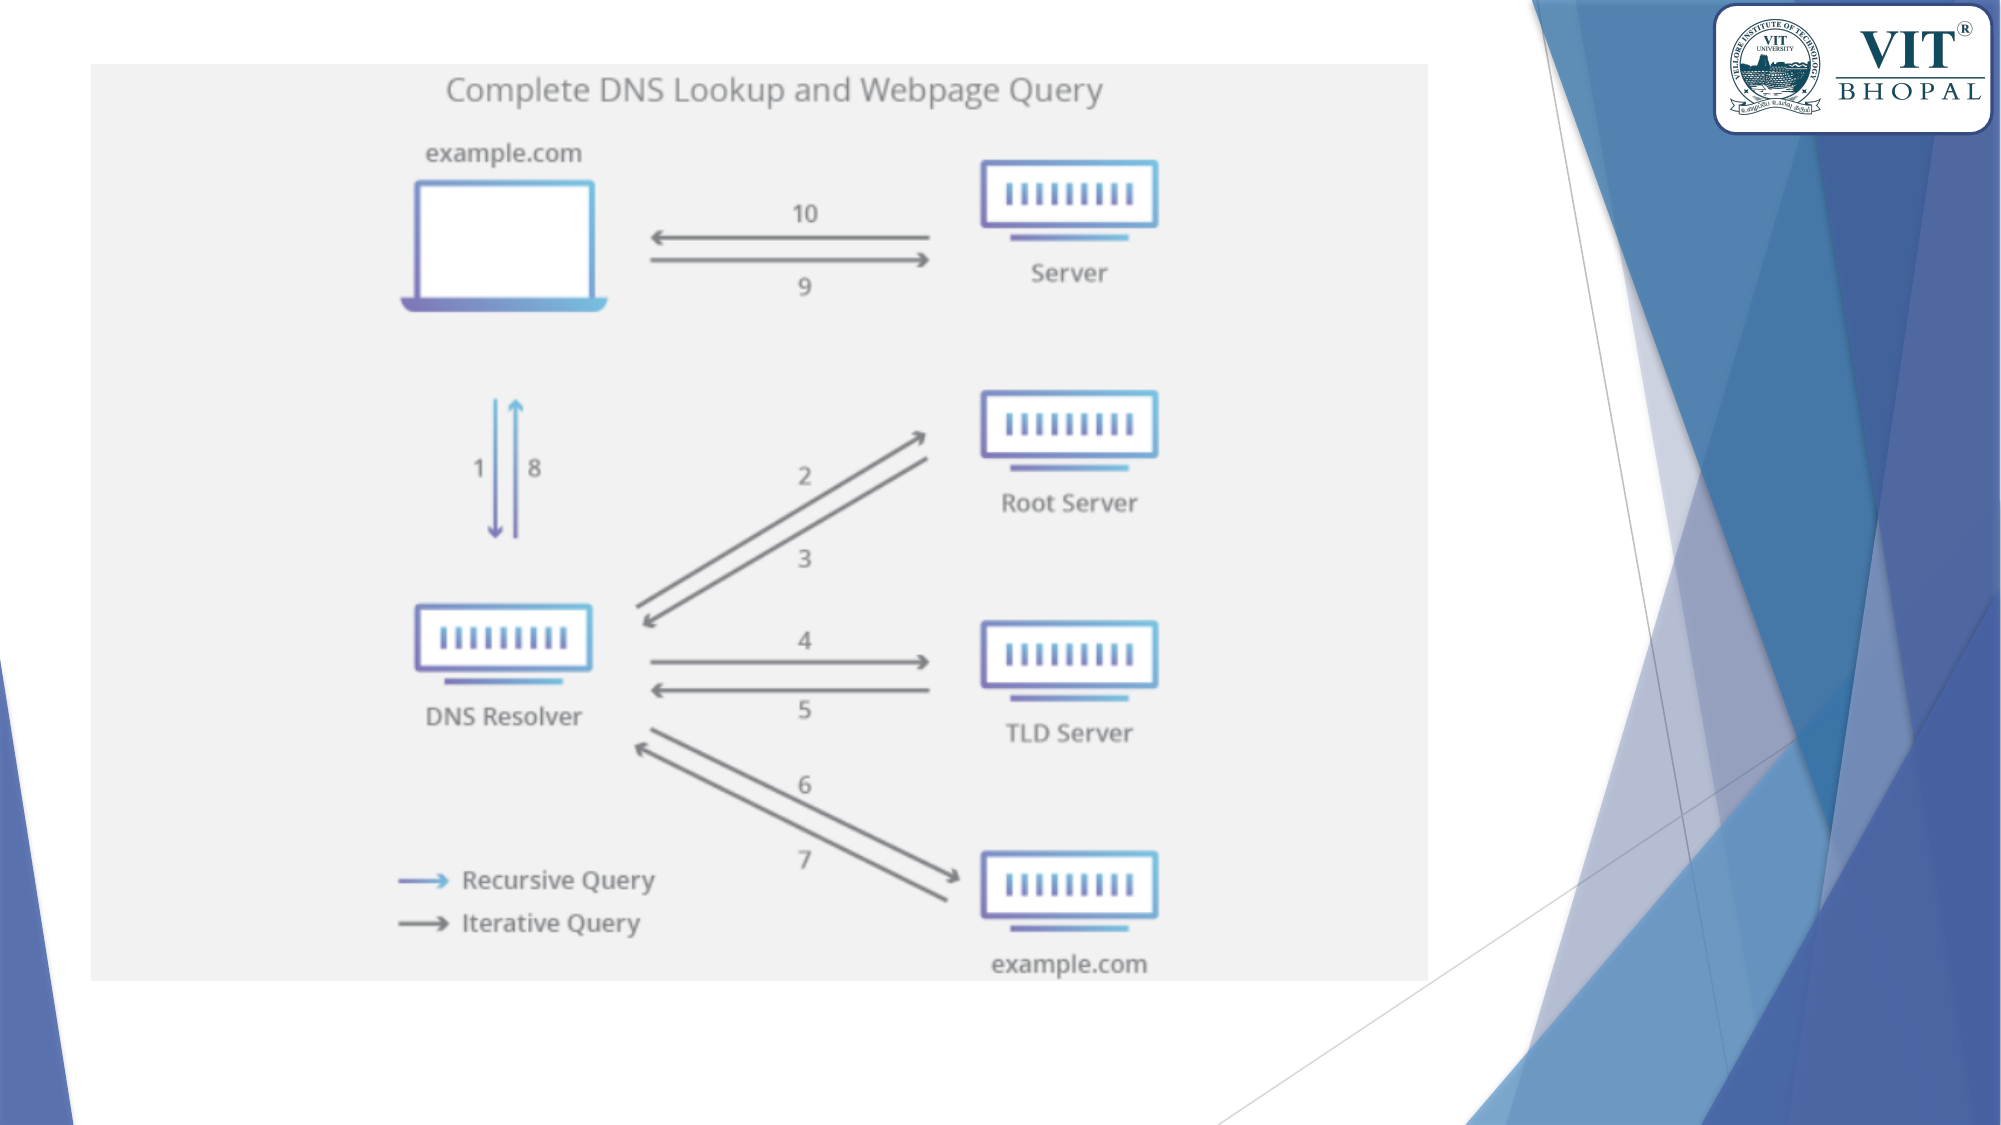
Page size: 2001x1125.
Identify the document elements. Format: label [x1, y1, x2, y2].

text_box [1712, 2, 1994, 136]
picture [1730, 18, 1985, 115]
picture [90, 63, 1429, 982]
